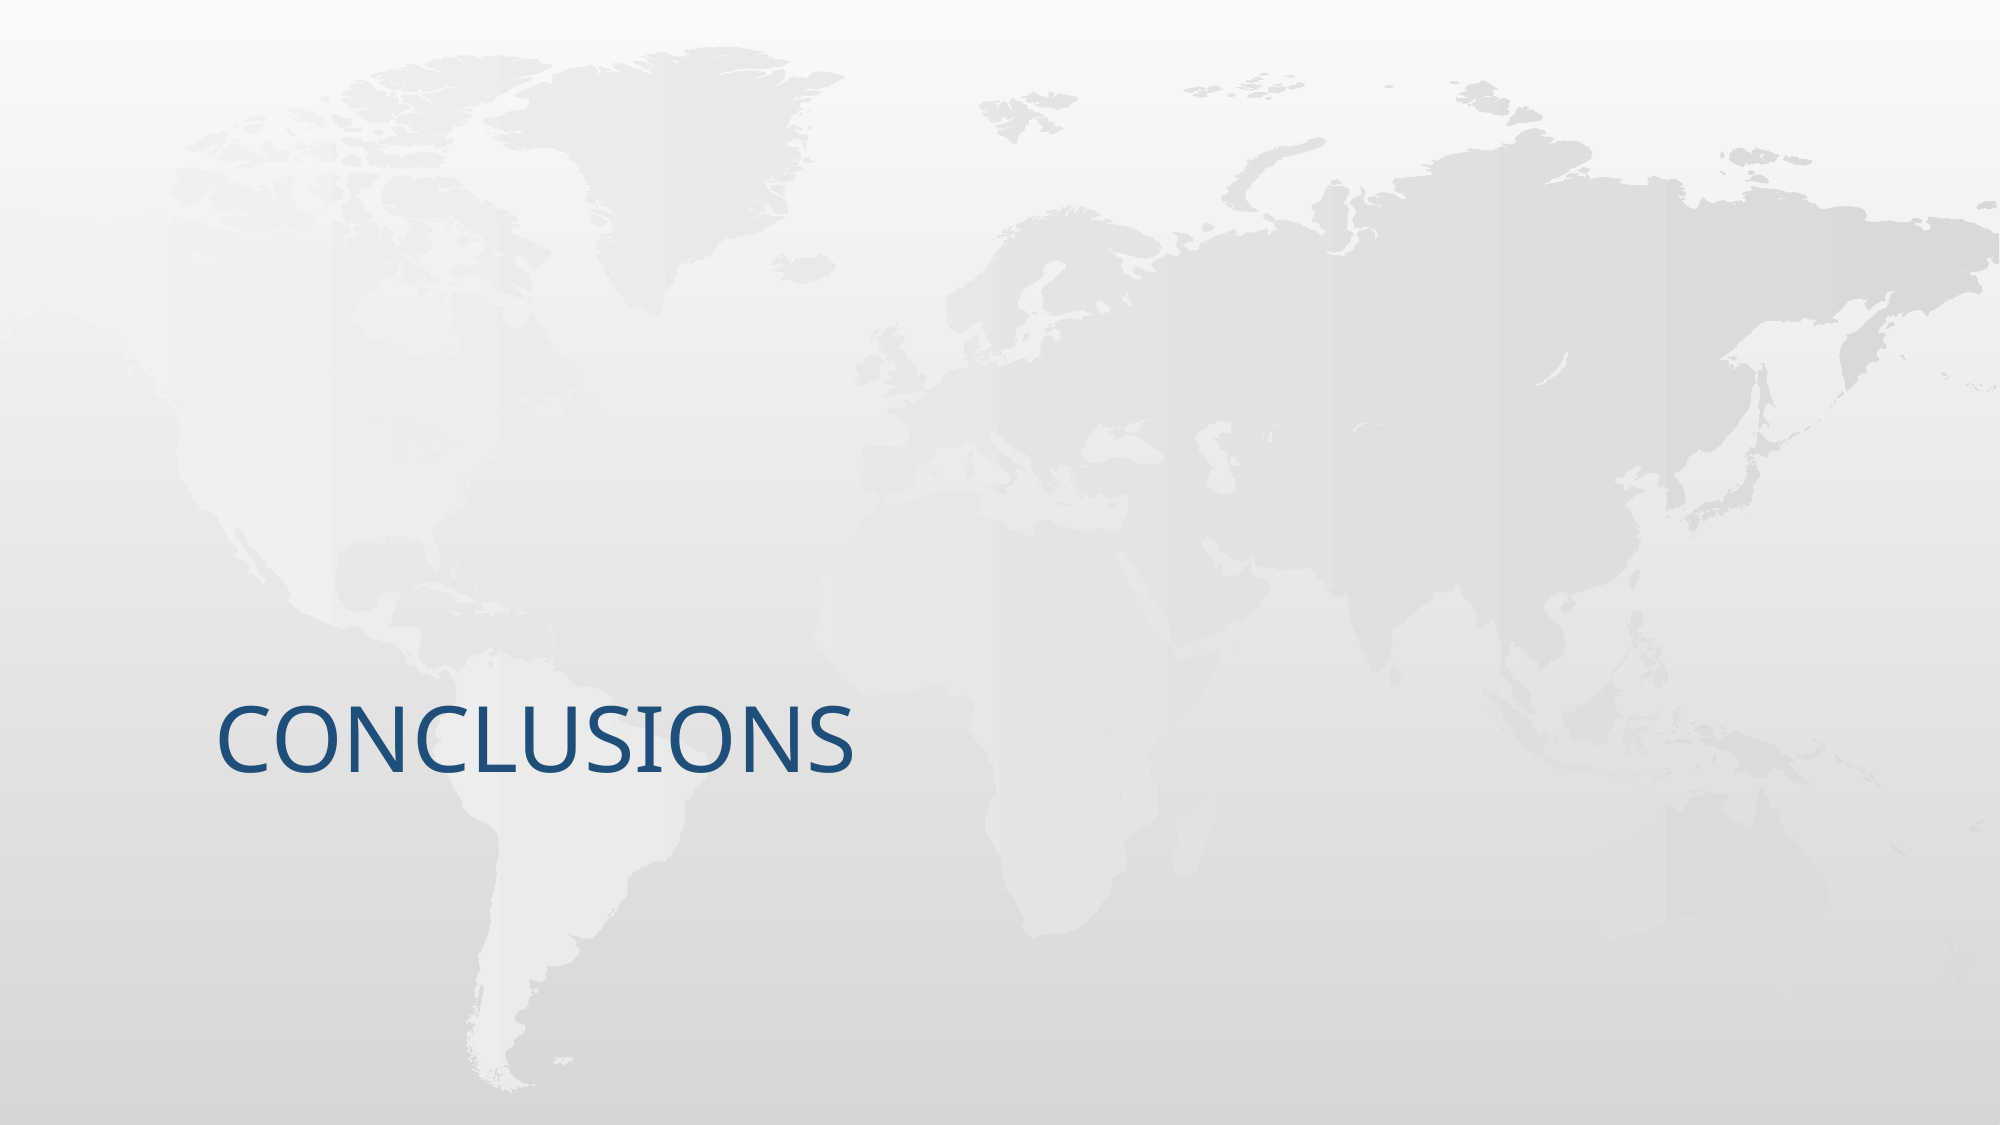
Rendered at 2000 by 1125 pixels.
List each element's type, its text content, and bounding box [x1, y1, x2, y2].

title Conclusions [199, 299, 1800, 800]
